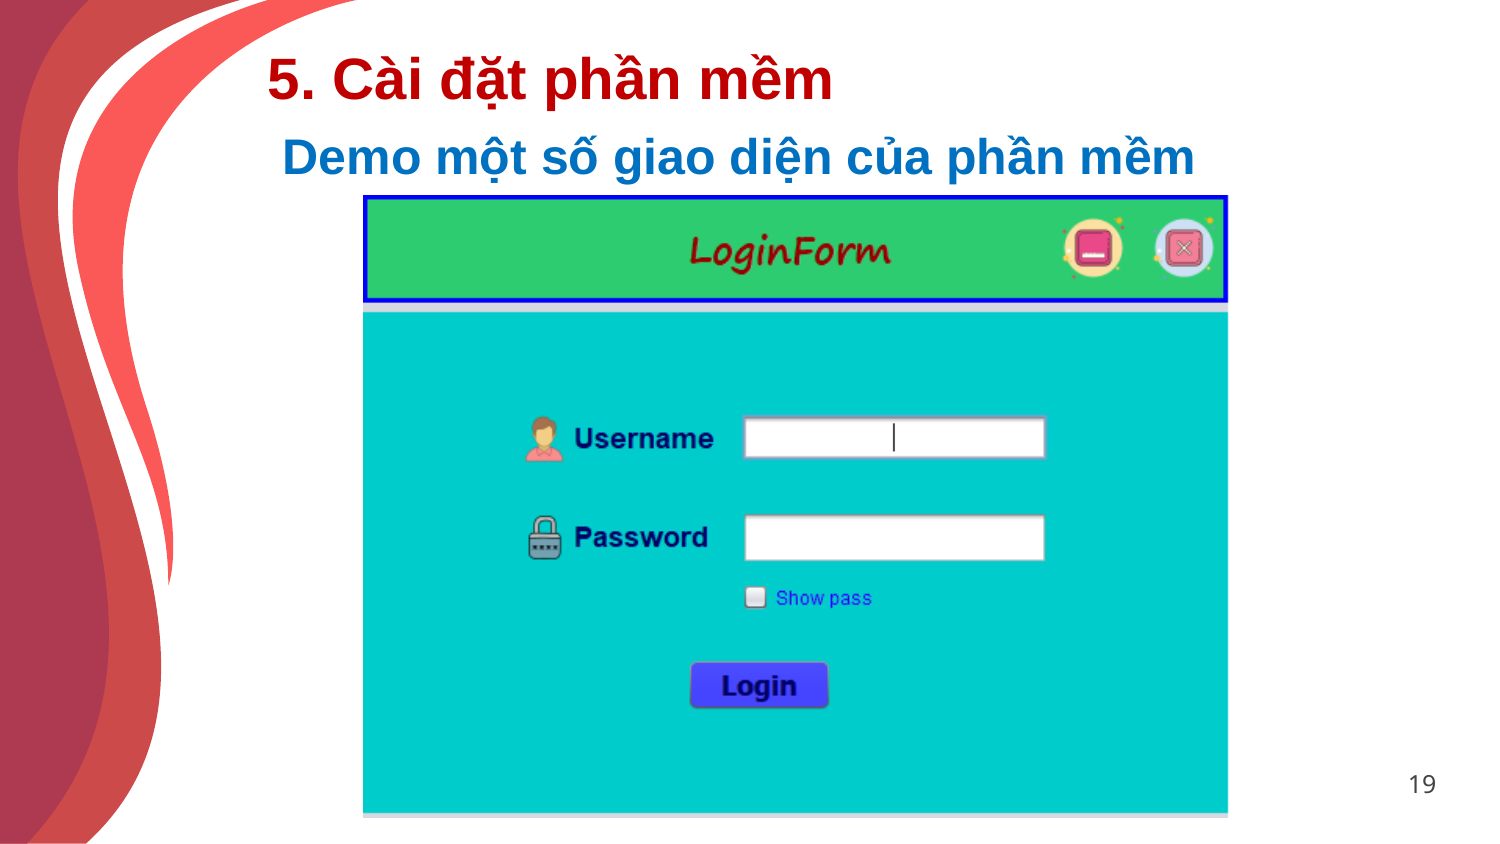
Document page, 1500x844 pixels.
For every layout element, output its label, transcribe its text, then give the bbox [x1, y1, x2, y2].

text_box Demo một số giao diện của phần mềm [267, 117, 1500, 200]
picture [363, 195, 1233, 818]
slide_number 19 [1361, 753, 1452, 818]
title 5. Cài đặt phần mềm [252, 45, 1500, 127]
